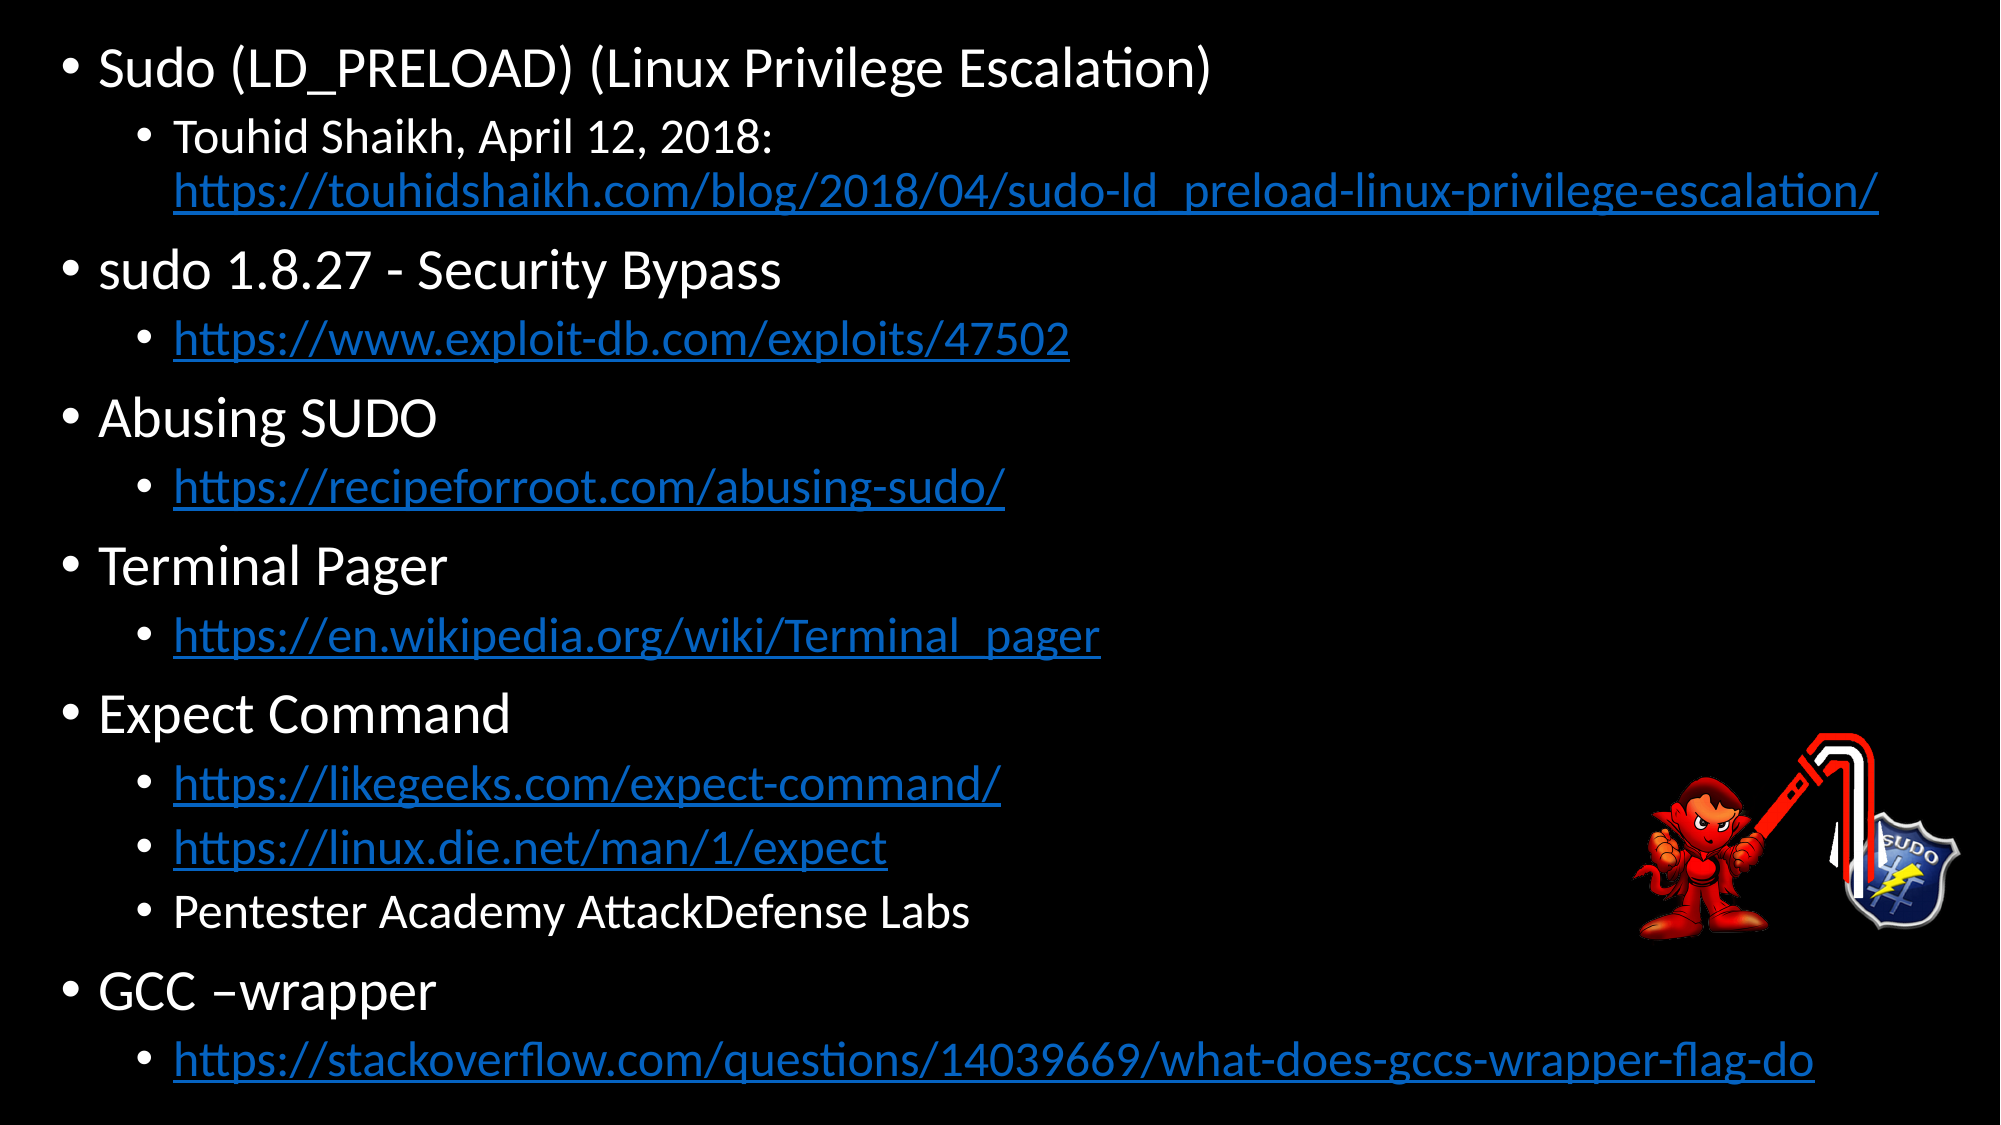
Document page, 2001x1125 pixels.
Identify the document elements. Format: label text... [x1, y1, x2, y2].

list Sudo (LD_PRELOAD) (Linux Privilege Escalation) Touhid Shaikh, April 12, 2018: https://touhidshaikh.com/blog/2018/04/sudo-ld_preload-linux-privilege-escalation/ sudo 1.8.27 - Security Bypass https://www.exploit-db.com/exploits/47502 Abusing SUDO https://recipeforroot.com/abusing-sudo/ Terminal Pager https://en.wikipedia.org/wiki/Terminal_pager Expect Command https://likegeeks.com/expect-command/ https://linux.die.net/man/1/expect Pentester Academy AttackDefense Labs GCC –wrapper https://stackoverflow.com/questions/14039669/what-does-gccs-wrapper-flag-do [45, 29, 1962, 1118]
picture [1584, 694, 2000, 990]
